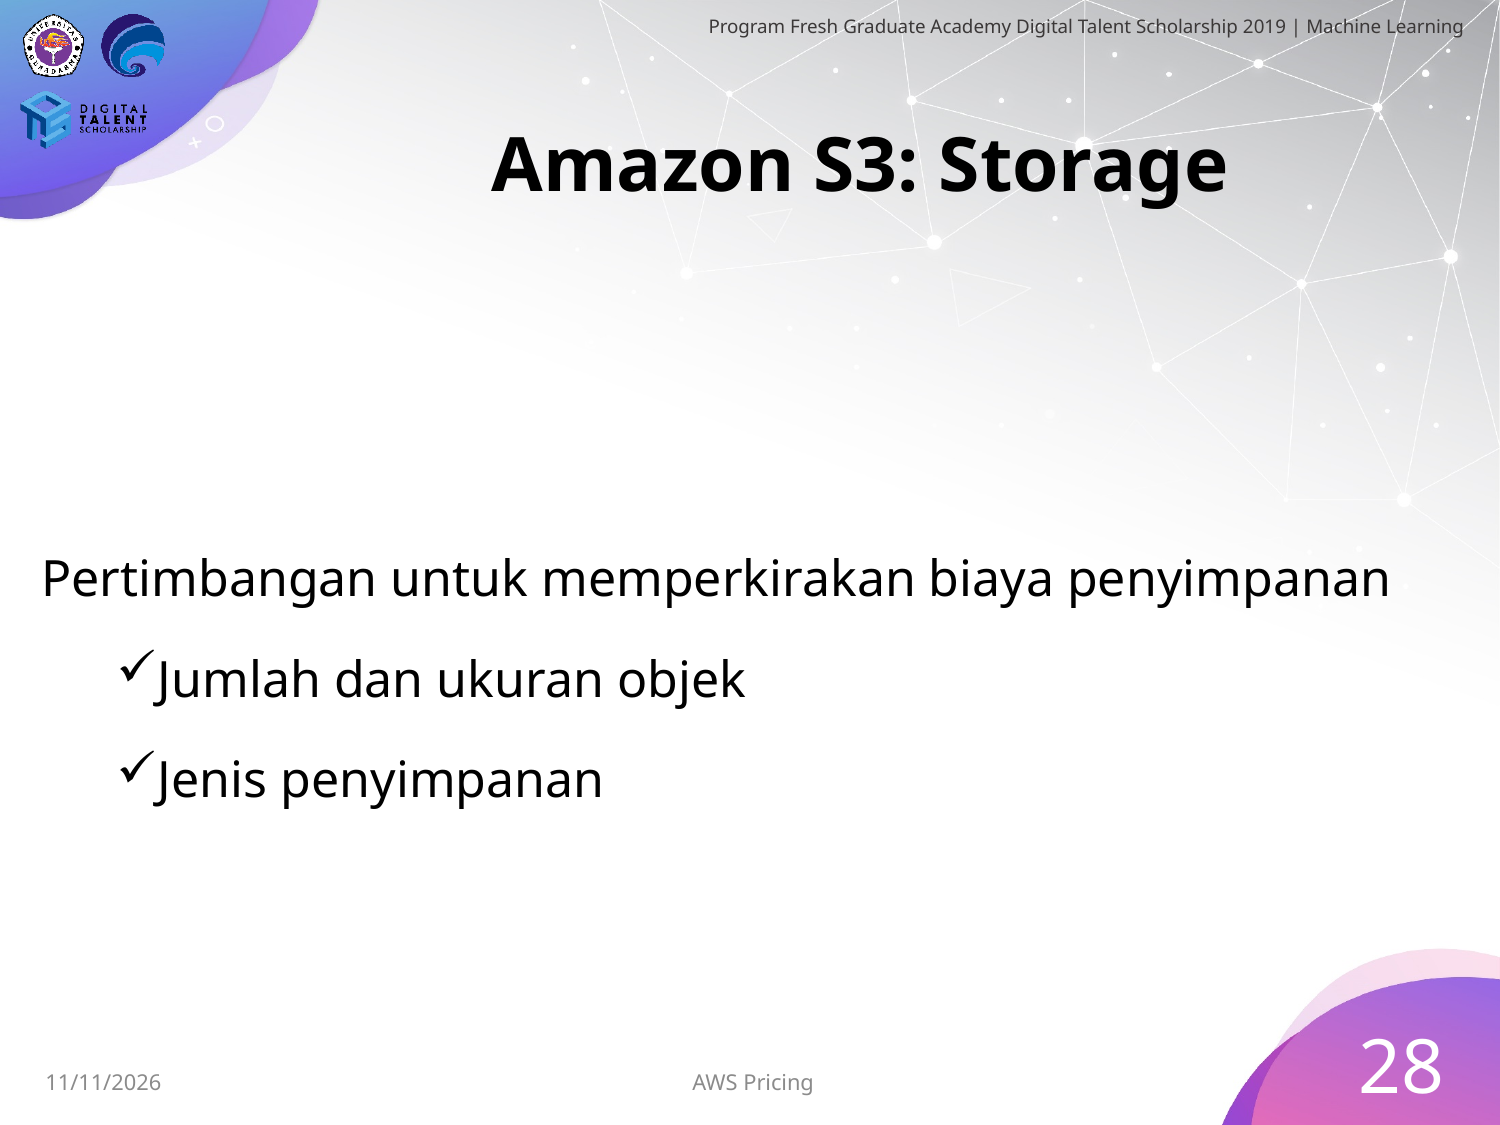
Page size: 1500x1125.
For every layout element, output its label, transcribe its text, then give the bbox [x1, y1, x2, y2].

title Amazon S3: Storage [257, 97, 1463, 238]
picture [0, 0, 1500, 1125]
footer AWS Pricing [386, 1053, 1121, 1114]
slide_number 28 [1327, 1025, 1477, 1115]
list Pertimbangan untuk memperkirakan biaya penyimpanan Jumlah dan ukuran objek Jenis penyimpanan [26, 274, 1473, 1050]
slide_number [30, 1053, 272, 1114]
